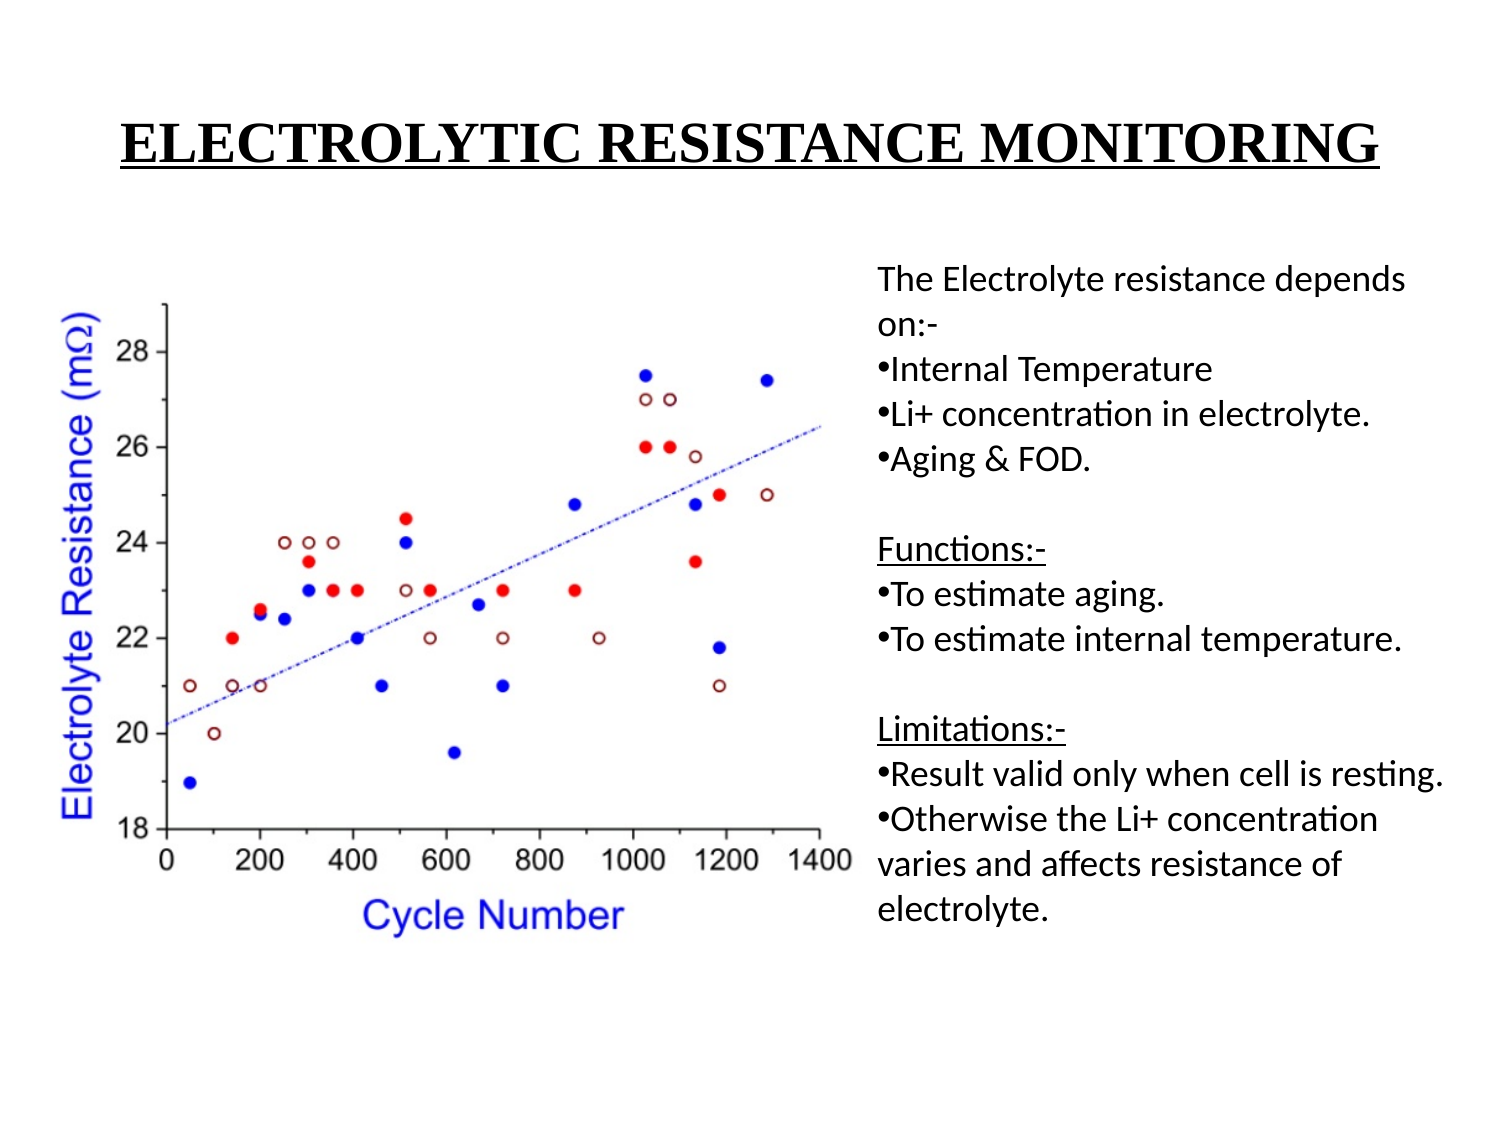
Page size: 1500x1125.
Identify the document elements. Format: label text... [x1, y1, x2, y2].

text_box The Electrolyte resistance depends on:- Internal Temperature Li+ concentration in electrolyte. Aging & FOD. Functions:- To estimate aging. To estimate internal temperature. Limitations:- Result valid only when cell is resting. Otherwise the Li+ concentration varies and affects resistance of electrolyte. [862, 246, 1463, 1117]
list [0, 249, 891, 951]
title ELECTROLYTIC RESISTANCE MONITORING [75, 45, 1425, 233]
